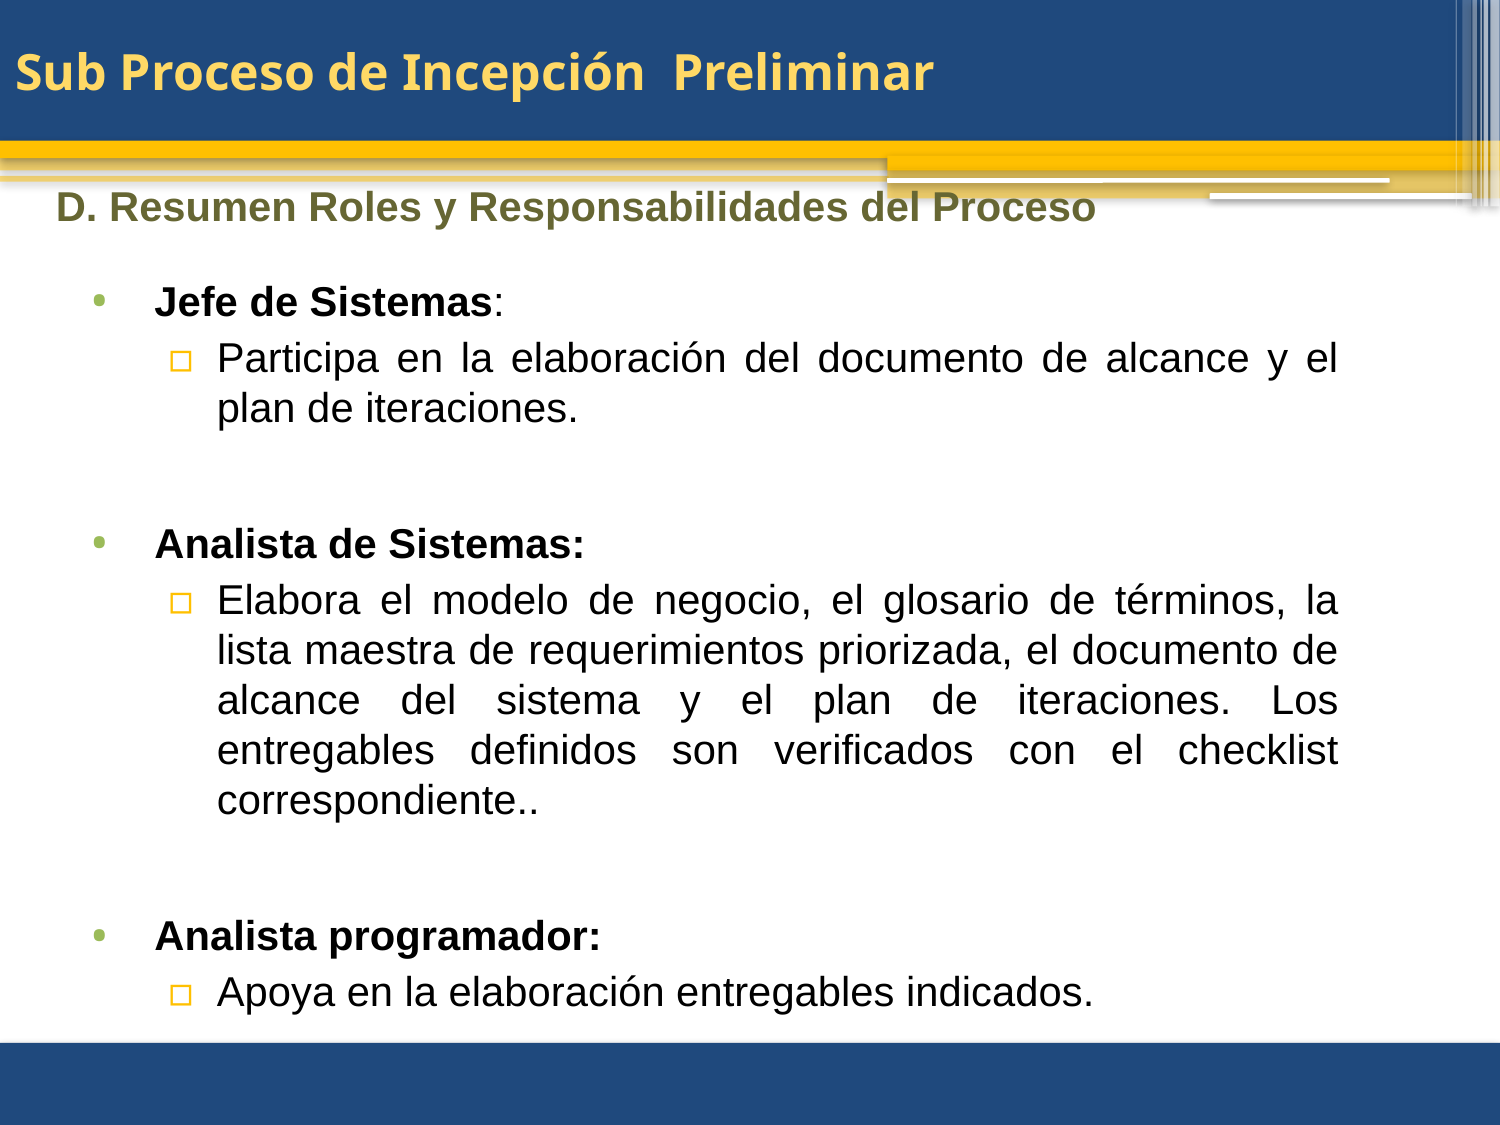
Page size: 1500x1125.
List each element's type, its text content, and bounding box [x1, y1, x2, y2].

title Sub Proceso de Incepción Preliminar [0, 0, 1454, 141]
list Jefe de Sistemas: Participa en la elaboración del documento de alcance y el plan de iteraciones. Analista de Sistemas: Elabora el modelo de negocio, el glosario de términos, la lista maestra de requerimientos priorizada, el documento de alcance del sistema y el plan de iteraciones. Los entregables definidos son verificados con el checklist correspondiente.. Analista programador: Apoya en la elaboración entregables indicados. [76, 266, 1355, 1010]
text_box D. Resumen Roles y Responsabilidades del Proceso [41, 172, 1447, 238]
